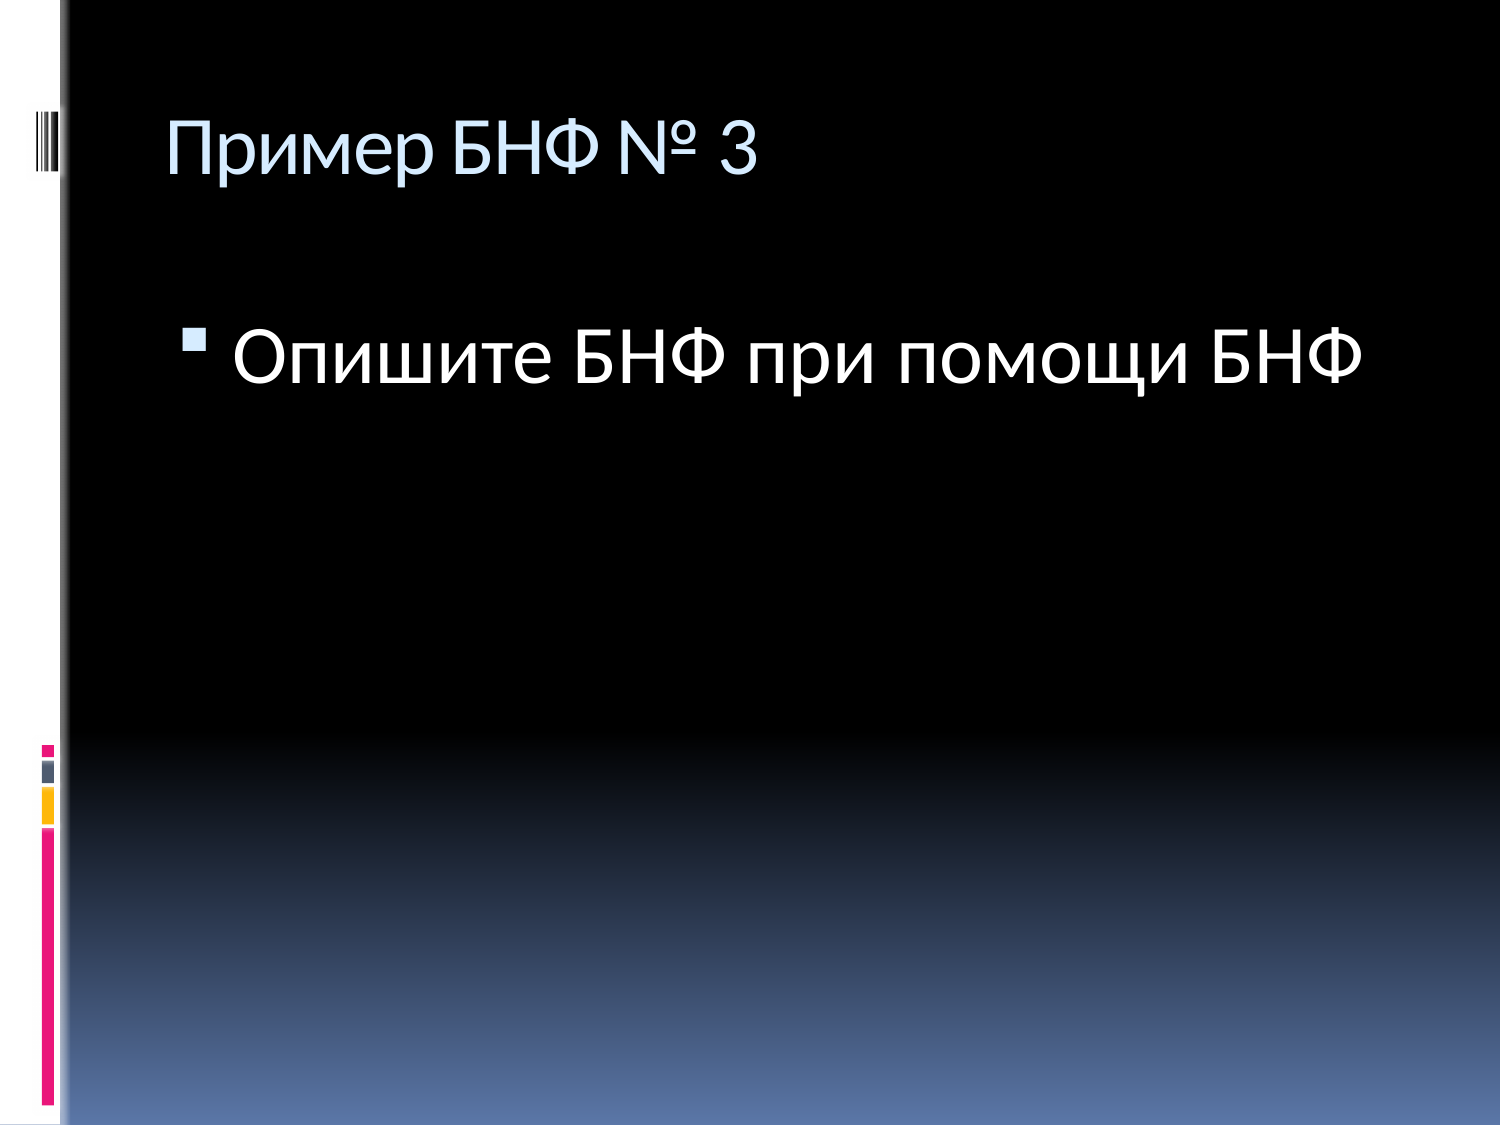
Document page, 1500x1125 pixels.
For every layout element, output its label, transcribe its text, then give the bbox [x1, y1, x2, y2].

list Опишите БНФ при помощи БНФ [150, 292, 1425, 1043]
title Пример БНФ № 3 [150, 83, 1425, 234]
